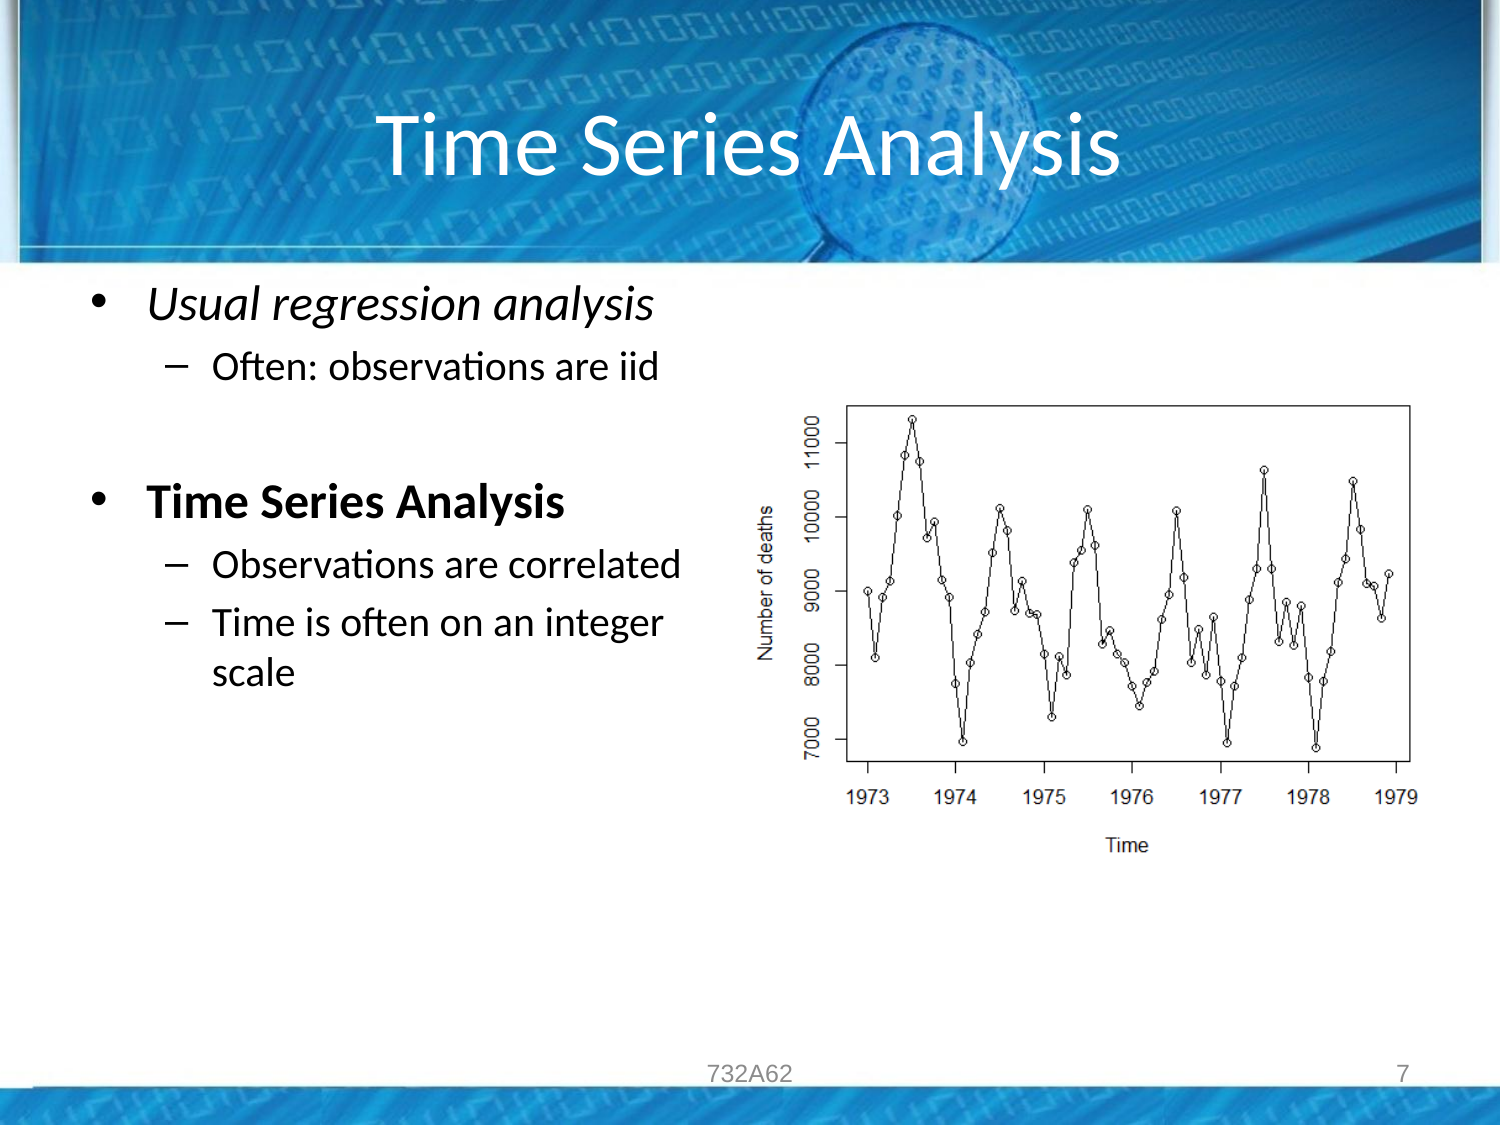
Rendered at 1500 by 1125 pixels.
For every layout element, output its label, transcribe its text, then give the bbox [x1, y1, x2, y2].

picture [0, 0, 1500, 1125]
title Time Series Analysis [75, 45, 1425, 233]
list Usual regression analysis Often: observations are iid Time Series Analysis Observations are correlated Time is often on an integer scale [75, 262, 715, 1005]
slide_number 7 [1074, 1042, 1425, 1103]
footer 732A62 [512, 1042, 988, 1103]
